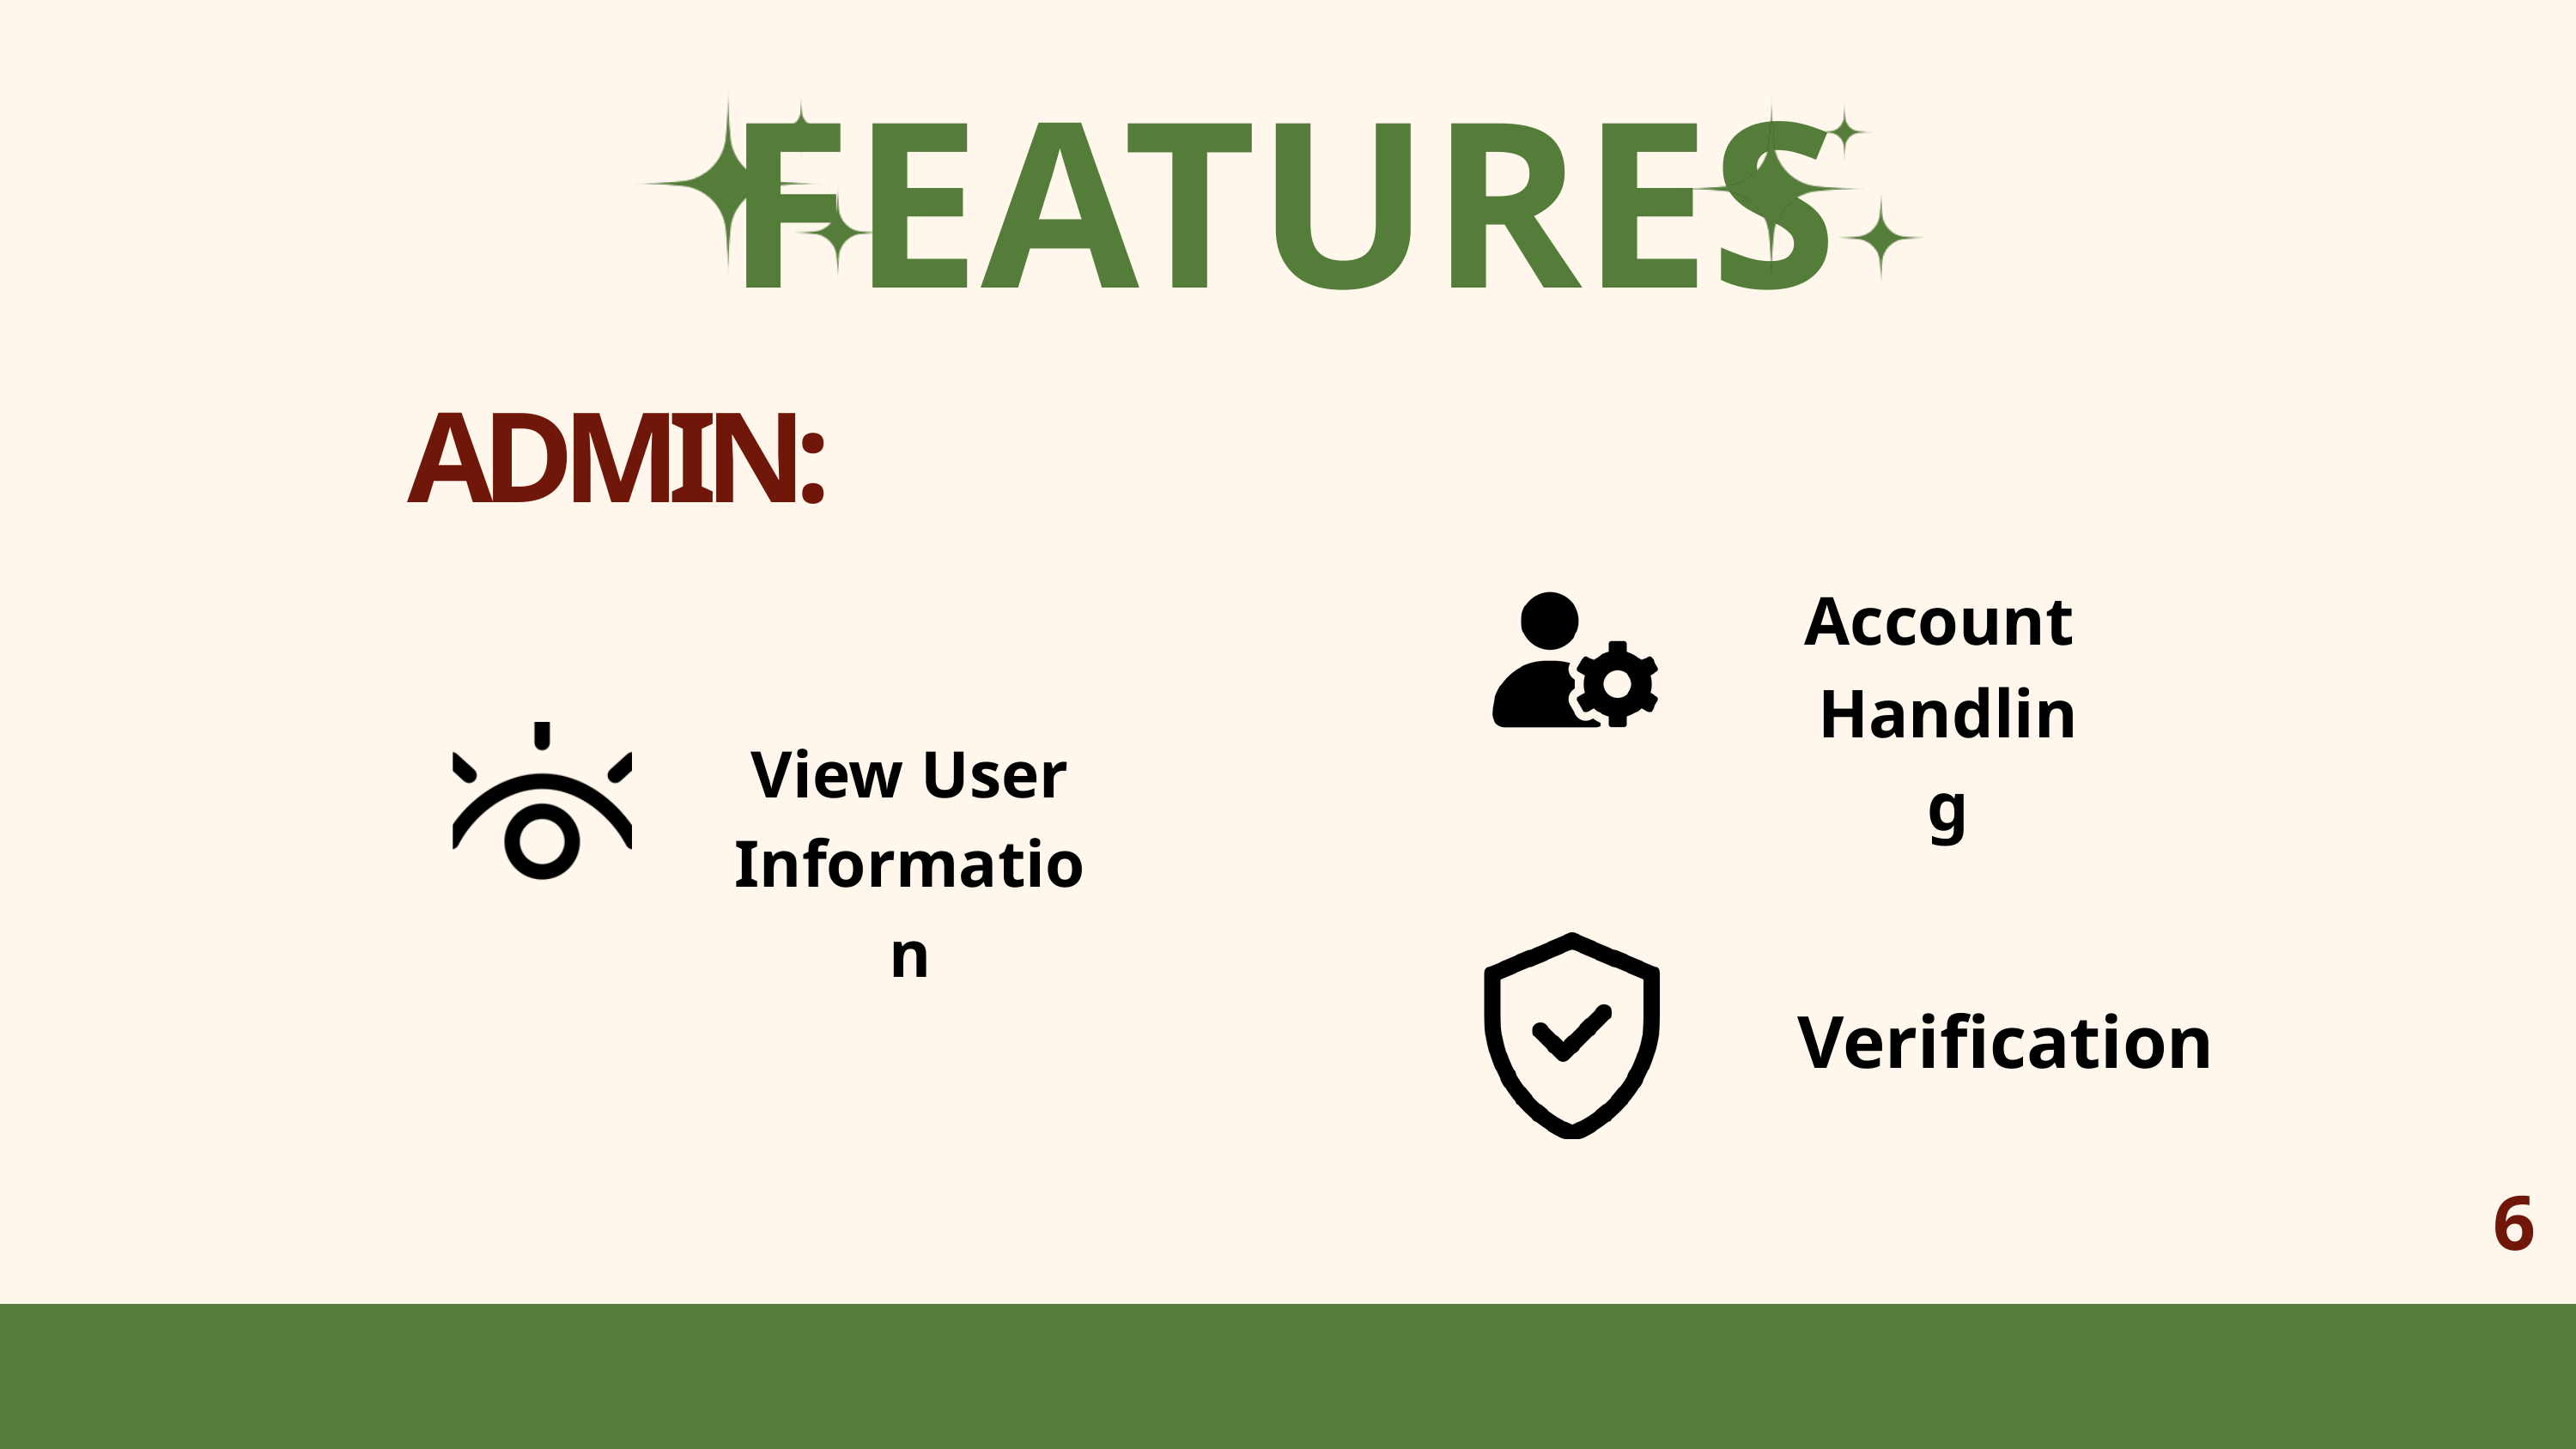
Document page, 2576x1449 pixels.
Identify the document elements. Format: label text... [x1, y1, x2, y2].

text_box Verification [1780, 982, 2233, 1083]
text_box [1674, 92, 1930, 288]
text_box Account Handling [1802, 565, 2094, 844]
text_box [453, 722, 632, 895]
text_box FEATURES [577, 12, 1987, 335]
text_box ADMIN: [407, 353, 894, 528]
text_box [1468, 932, 1675, 1139]
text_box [0, 1303, 2576, 1449]
text_box 6 [2493, 1160, 2576, 1266]
text_box View User Information [714, 720, 1106, 991]
text_box [1468, 553, 1681, 766]
